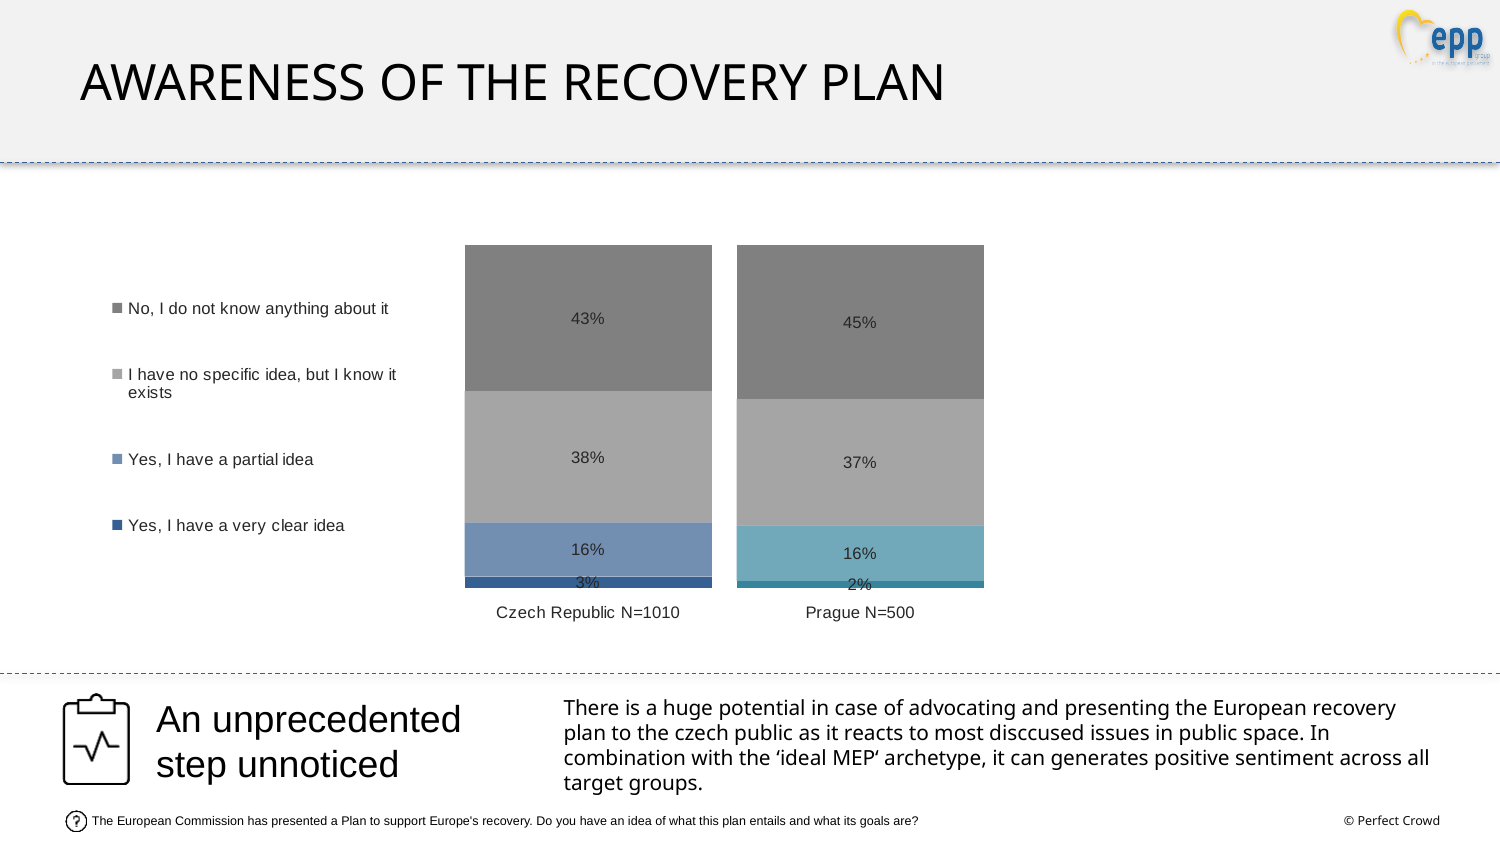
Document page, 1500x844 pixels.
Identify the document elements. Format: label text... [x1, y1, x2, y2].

list An unprecedented step unnoticed [141, 687, 548, 794]
list Awareness of the recovery plan [65, 0, 1455, 163]
picture [65, 810, 76, 832]
chart [85, 206, 1196, 653]
list There is a huge potential in case of advocating and presenting the European recovery plan to the czech public as it reacts to most disccused issues in public space. In combination with the ‘ideal MEP‘ archetype, it can generates positive sentiment across all target groups. [548, 687, 1455, 794]
list The European Commission has presented a Plan to support Europe's recovery. Do you have an idea of what this plan entails and what its goals are? [76, 797, 1339, 843]
picture [50, 693, 141, 785]
